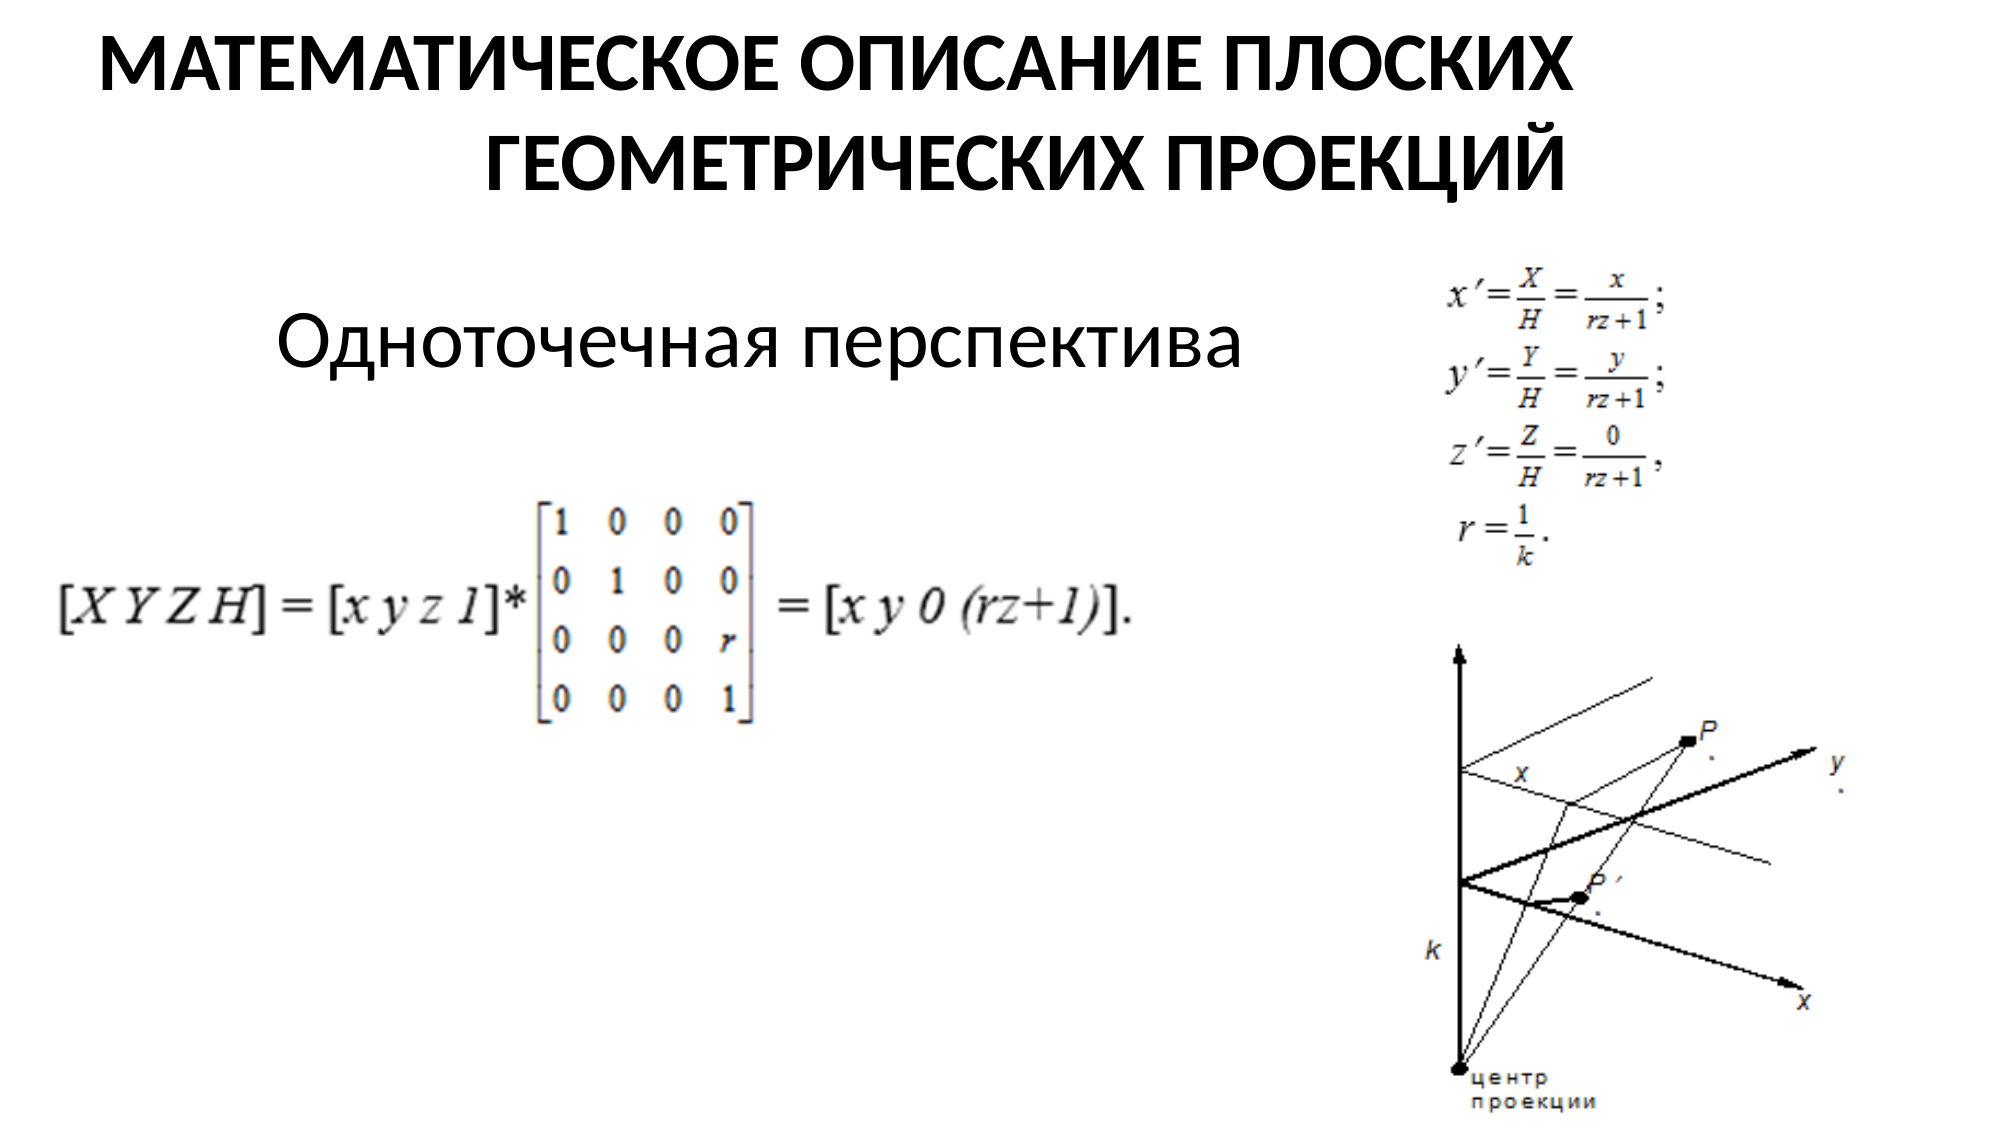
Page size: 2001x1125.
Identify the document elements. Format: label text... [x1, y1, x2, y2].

text_box МАТЕМАТИЧЕСКОЕ ОПИСАНИЕ ПЛОСКИХ ГЕОМЕТРИЧЕСКИХ ПРОЕКЦИЙ [82, 0, 1971, 215]
text_box Одноточечная перспектива [82, 277, 1145, 392]
picture [25, 244, 2000, 1123]
